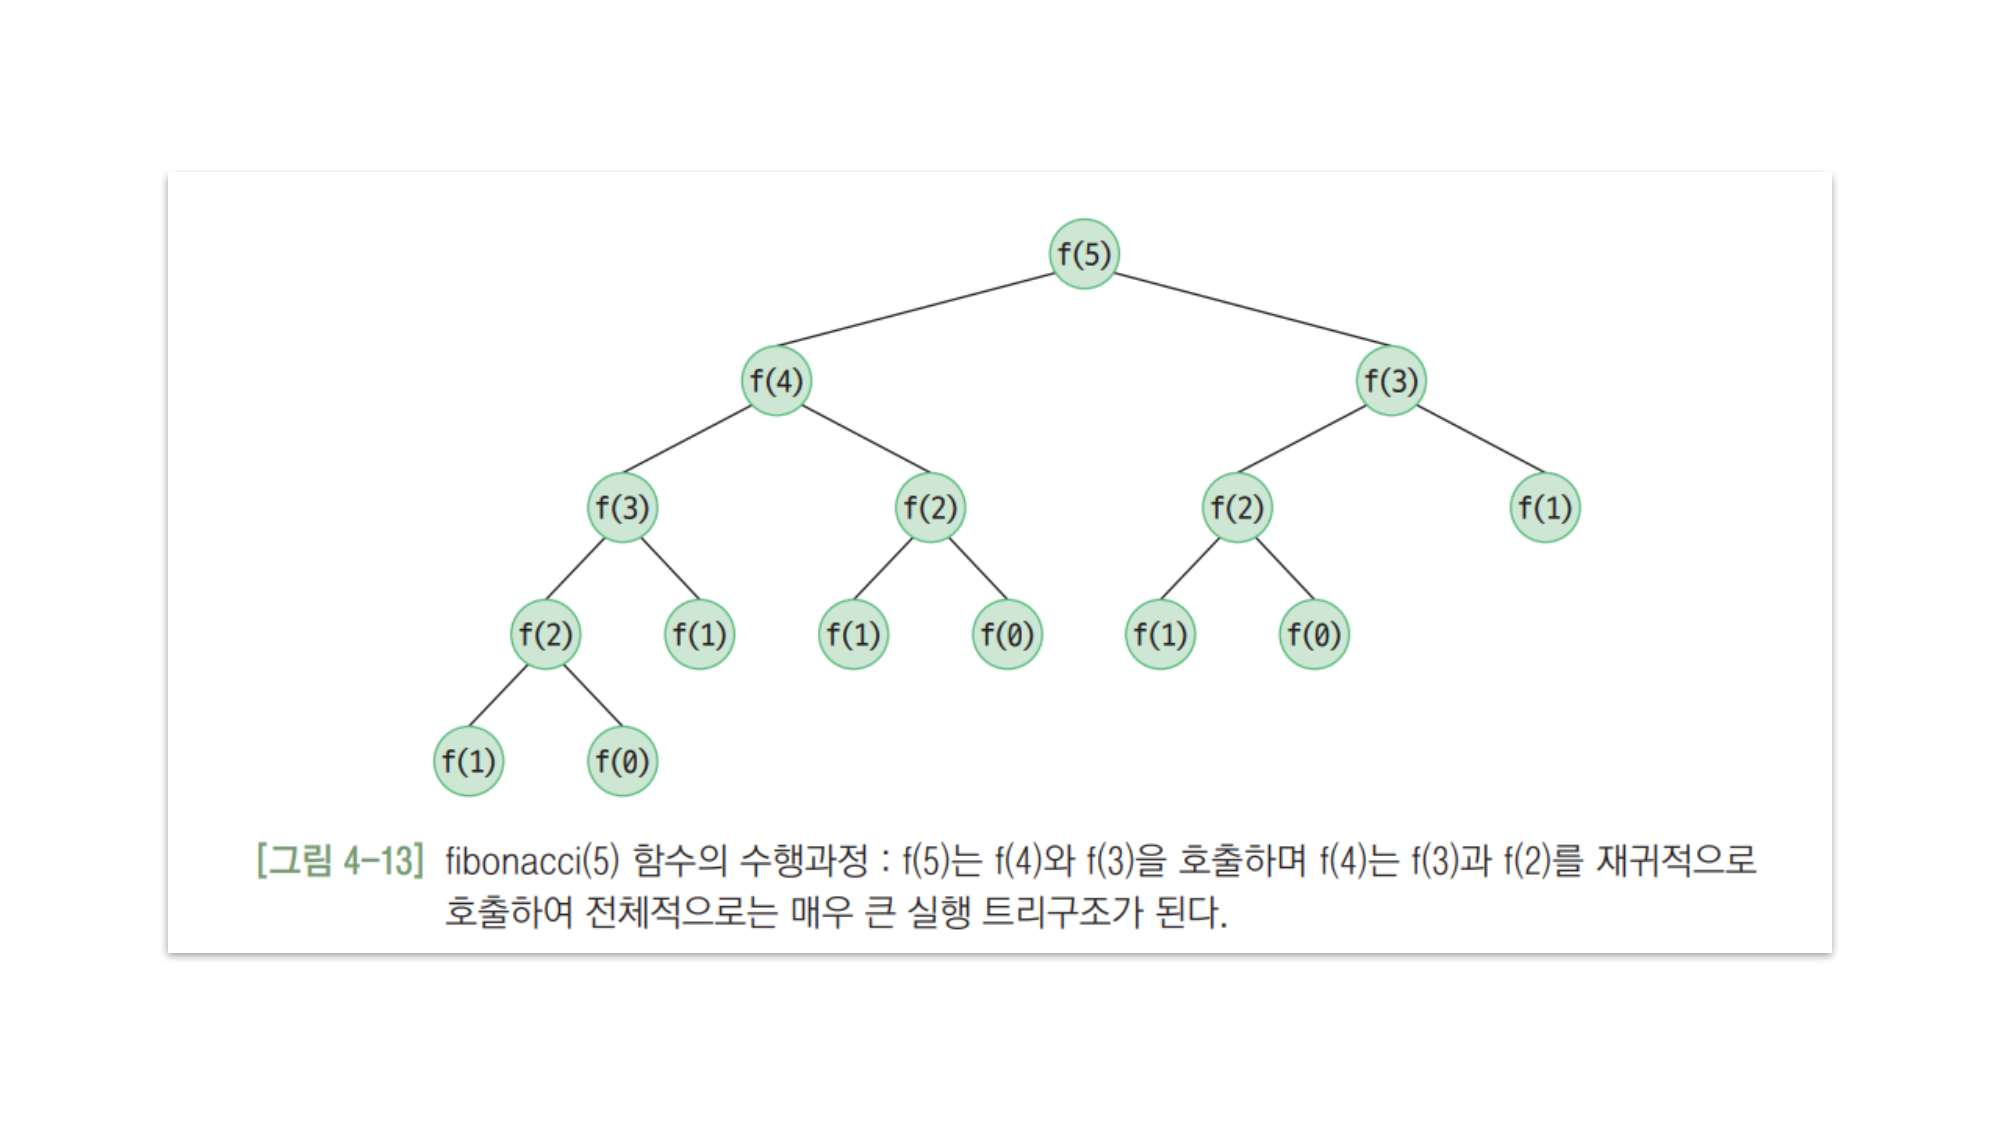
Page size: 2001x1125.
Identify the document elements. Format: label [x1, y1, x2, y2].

picture [182, 186, 1818, 939]
